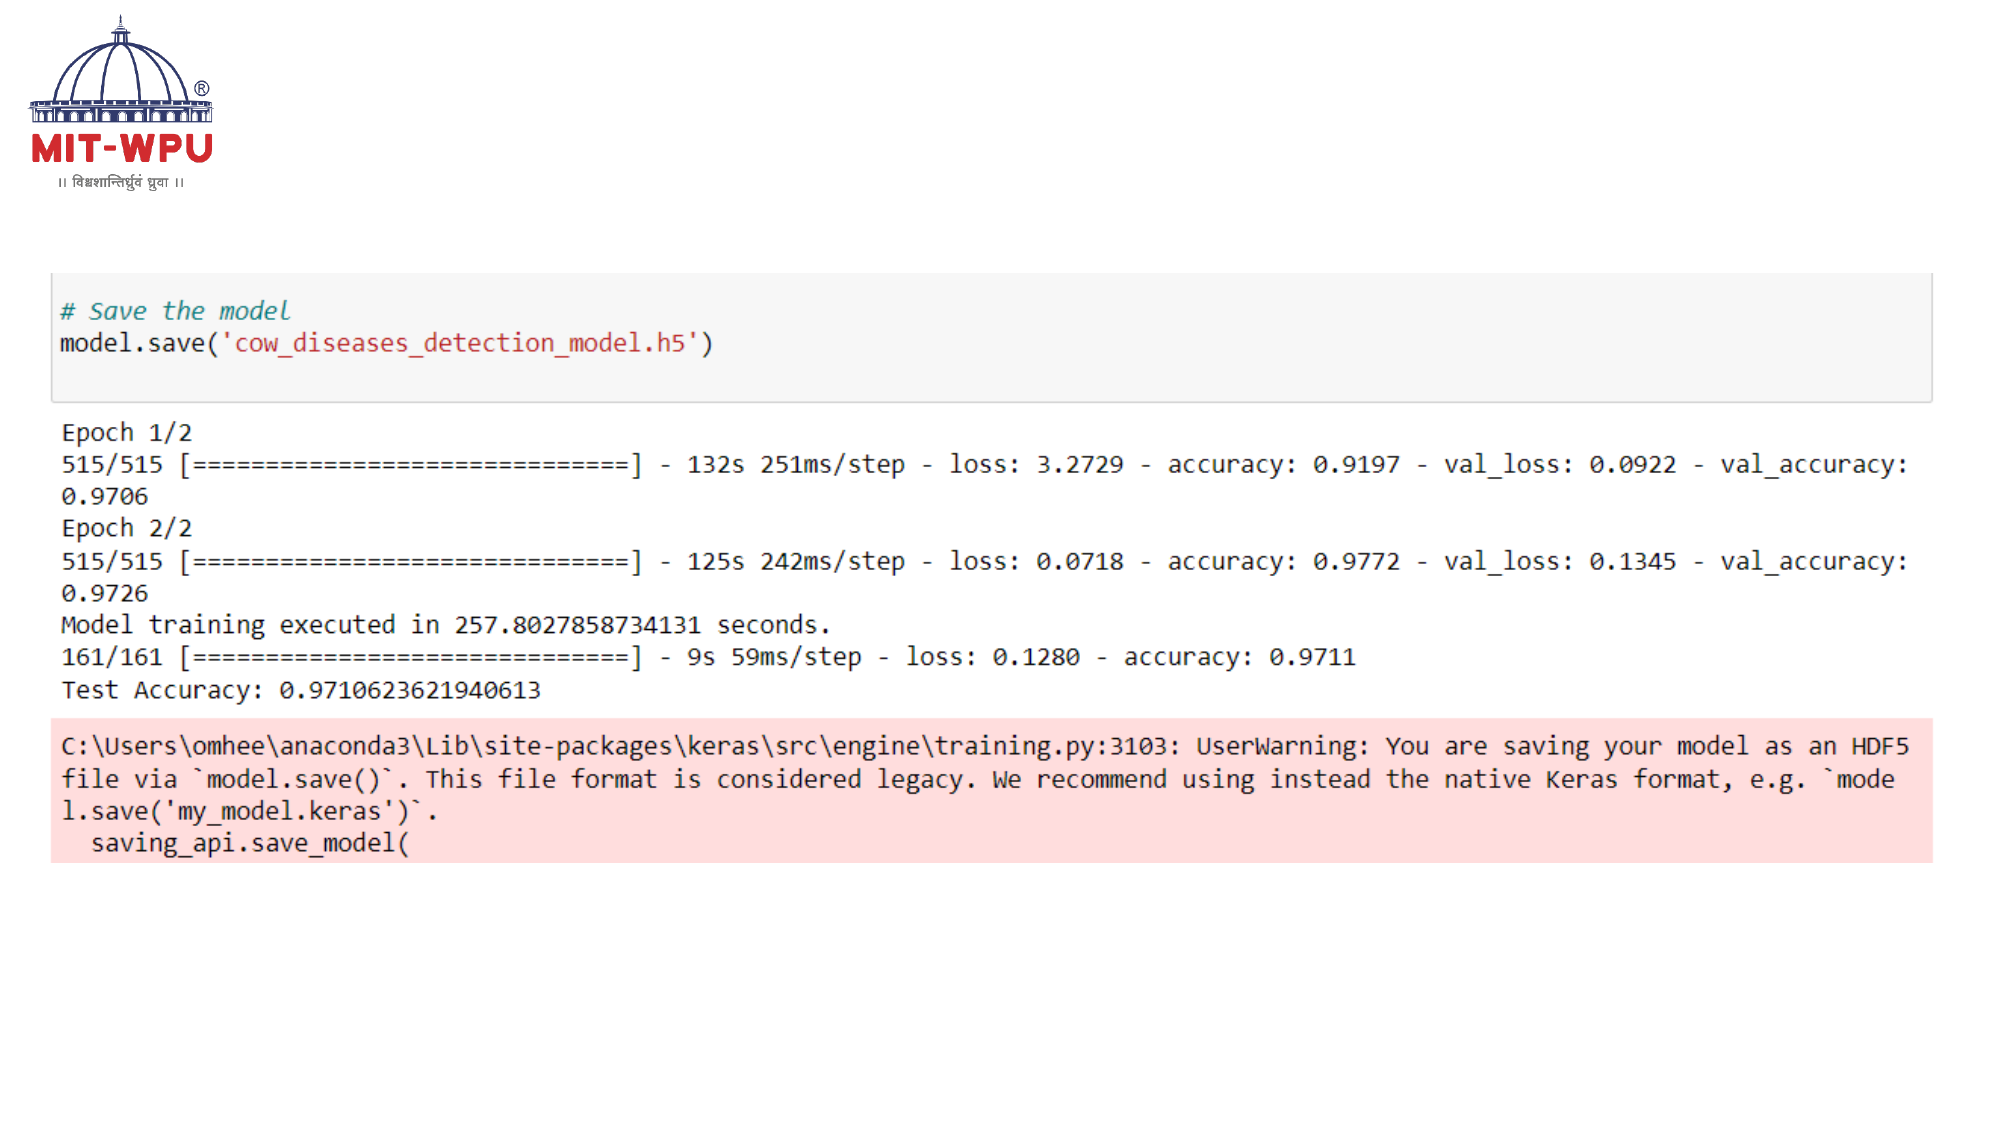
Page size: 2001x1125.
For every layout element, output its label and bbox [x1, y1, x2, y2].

picture [0, 253, 1972, 863]
picture [27, 14, 214, 191]
